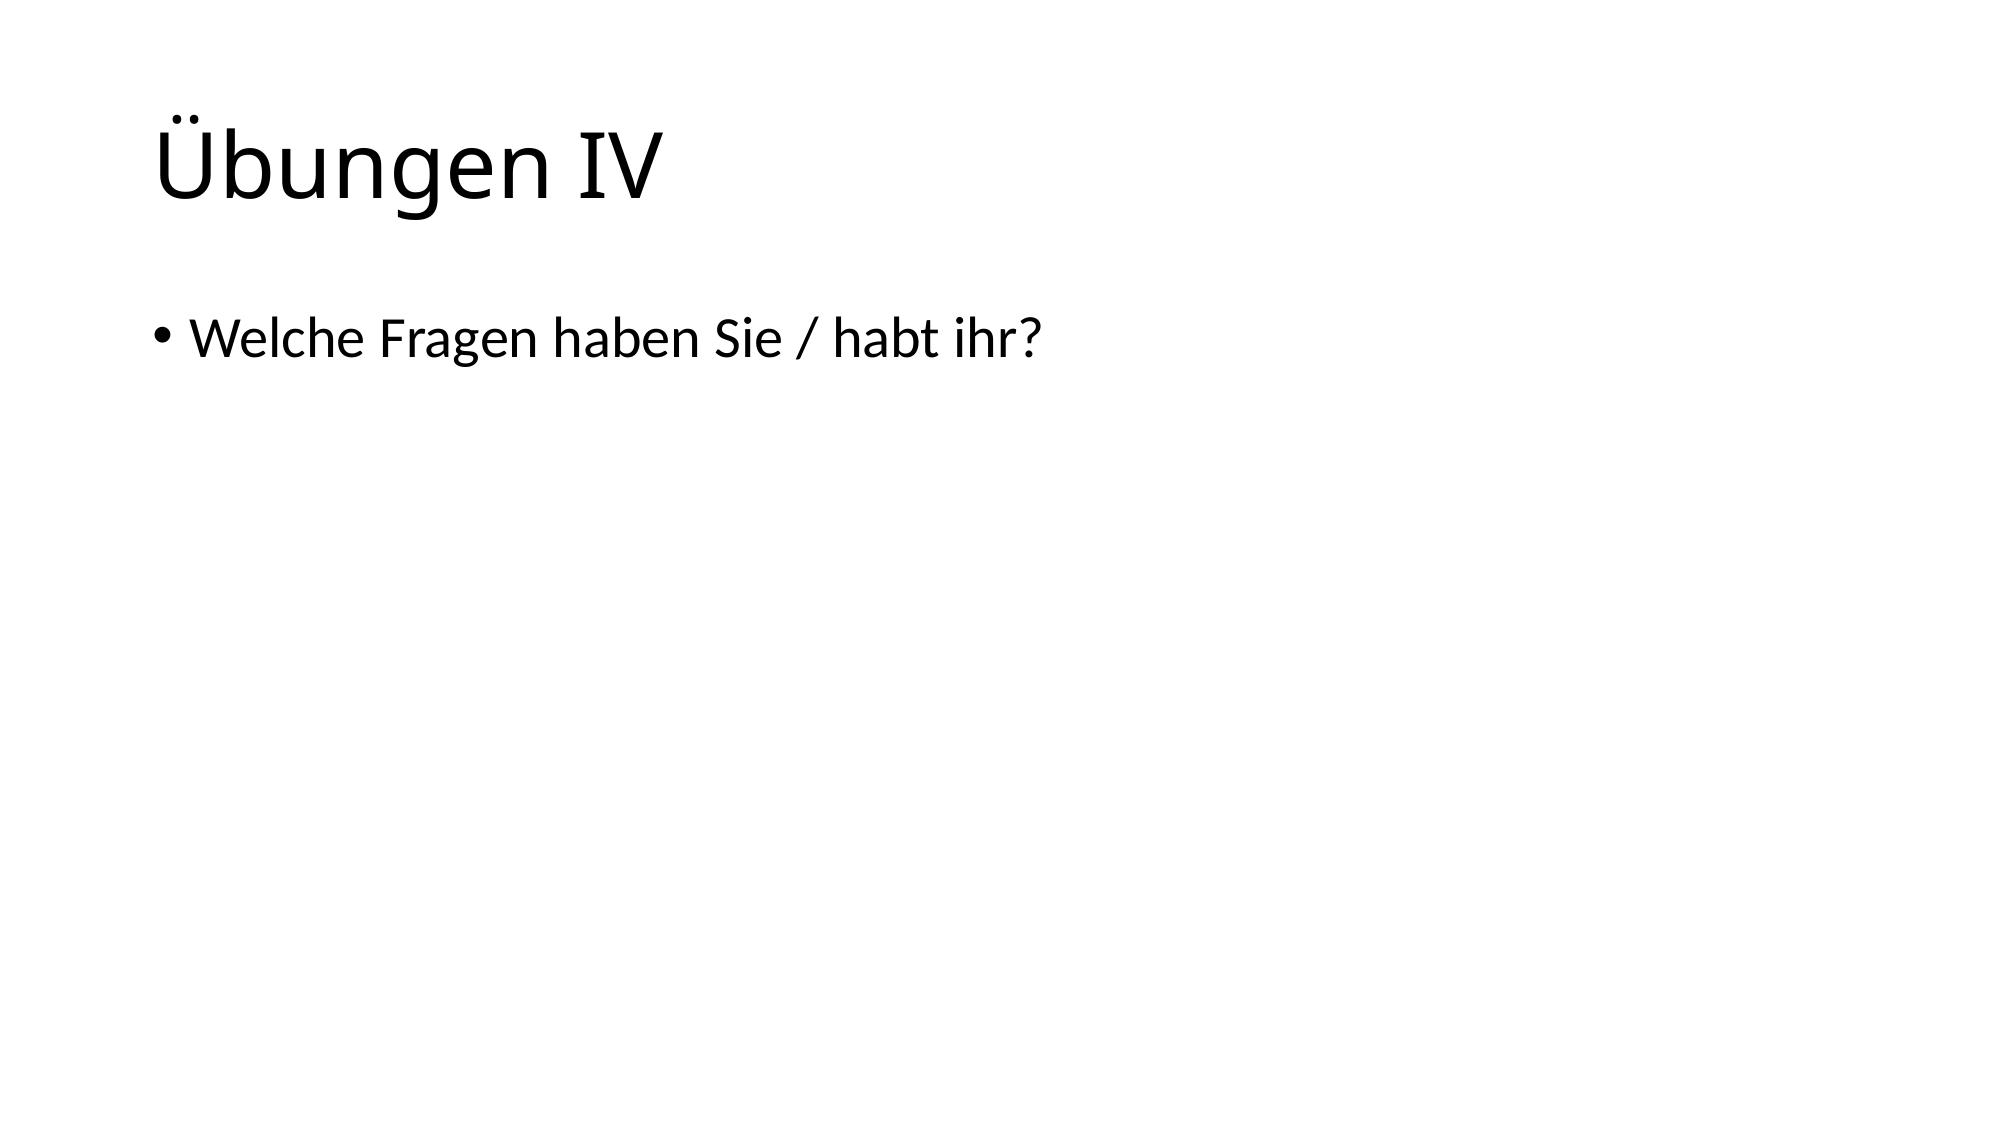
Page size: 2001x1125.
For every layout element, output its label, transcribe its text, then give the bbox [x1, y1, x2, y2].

list Welche Fragen haben Sie / habt ihr? [137, 299, 1863, 1014]
title Übungen IV [137, 59, 1863, 278]
